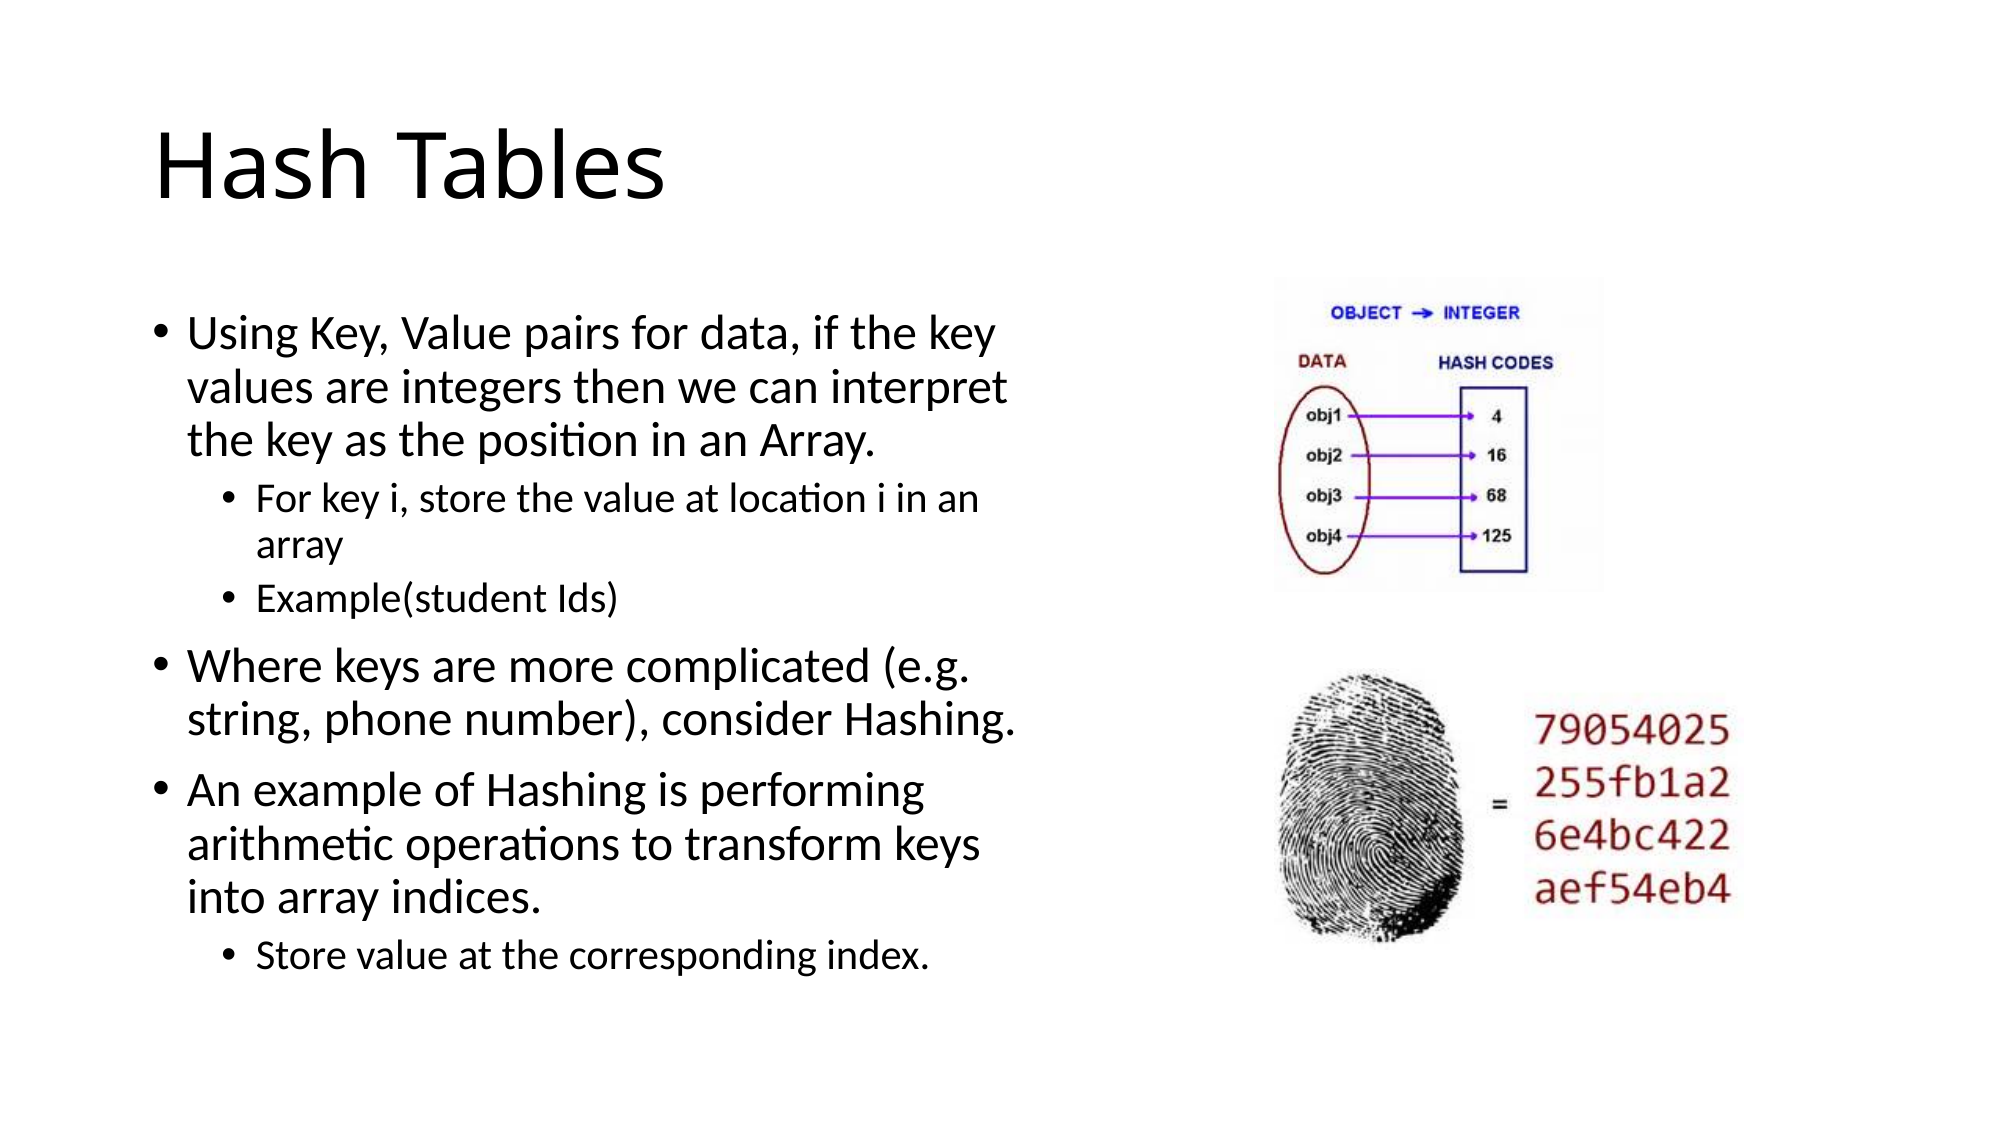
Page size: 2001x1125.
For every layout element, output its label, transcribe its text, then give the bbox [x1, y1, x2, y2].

title Hash Tables [137, 59, 1863, 278]
picture [1274, 668, 1744, 950]
picture [1274, 277, 1605, 592]
list Using Key, Value pairs for data, if the key values are integers then we can interpret the key as the position in an Array. For key i, store the value at location i in an array Example(student Ids) Where keys are more complicated (e.g. string, phone number), consider Hashing. An example of Hashing is performing arithmetic operations to transform keys into array indices. Store value at the corresponding index. [137, 299, 1033, 1014]
